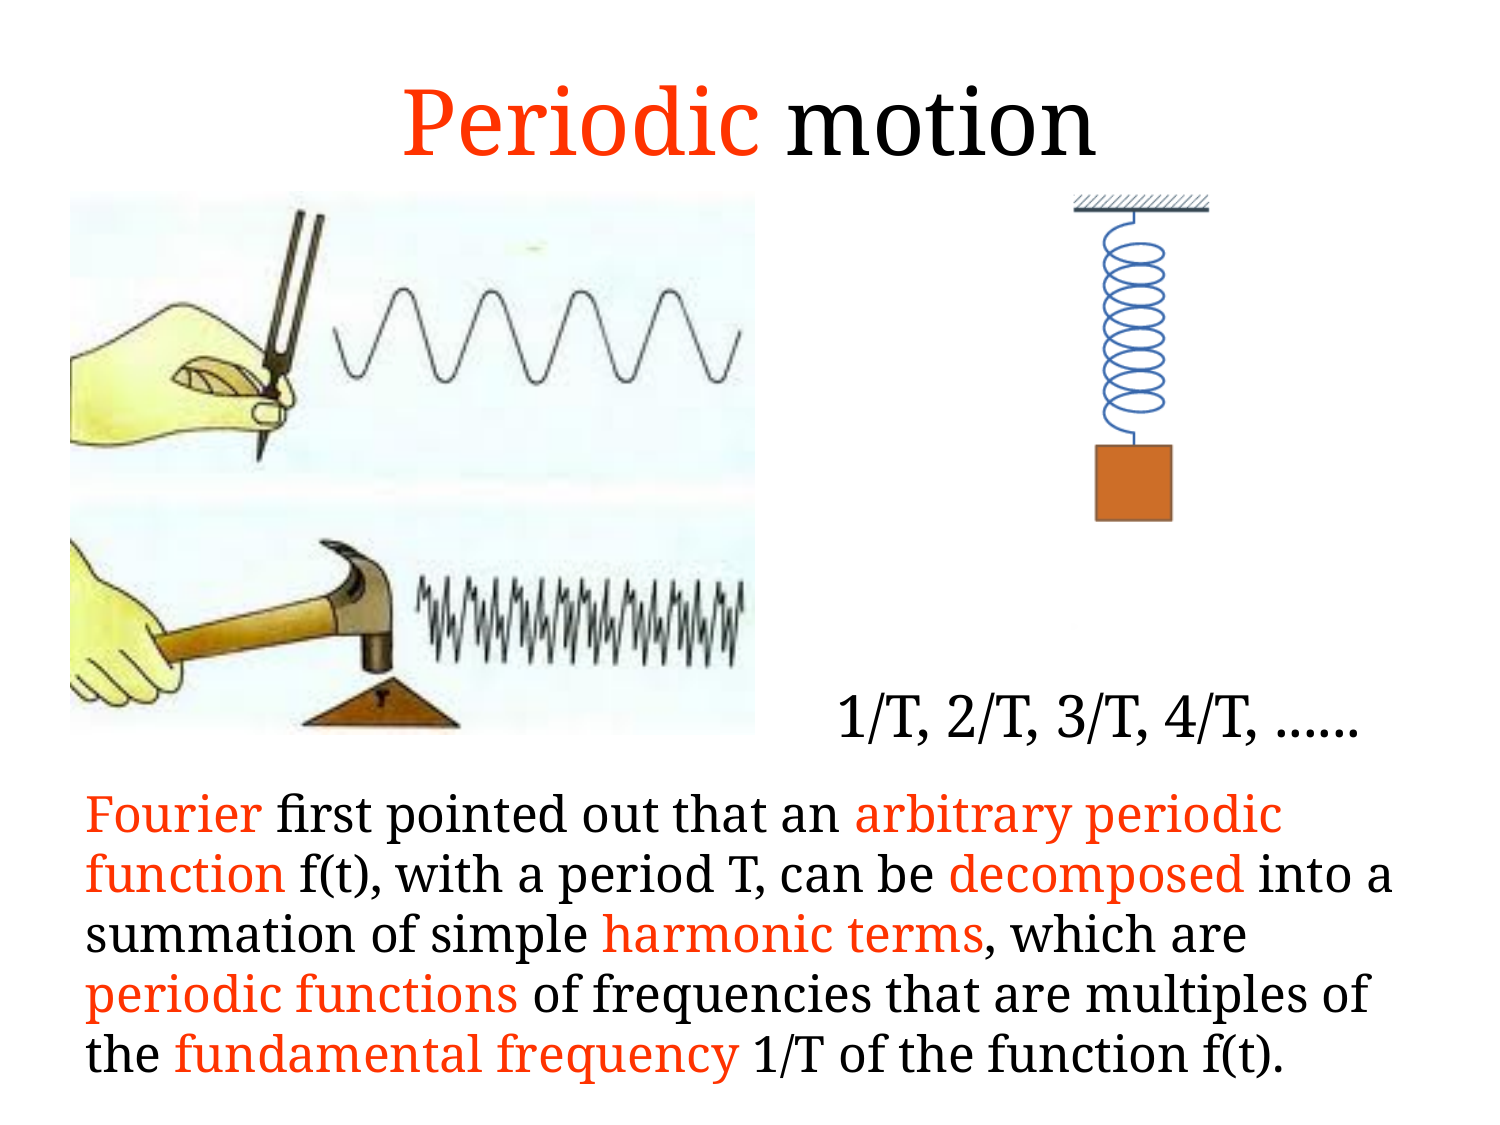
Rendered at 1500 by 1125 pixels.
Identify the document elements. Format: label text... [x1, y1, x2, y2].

picture [1070, 191, 1213, 632]
title Periodic motion [75, 45, 1425, 192]
text_box 1/T, 2/T, 3/T, 4/T, ...... [821, 671, 1483, 757]
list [70, 191, 755, 735]
text_box Fourier first pointed out that an arbitrary periodic function f(t), with a period T, can be decomposed into a summation of simple harmonic terms, which are periodic functions of frequencies that are multiples of the fundamental frequency 1/T of the function f(t). [70, 775, 1422, 1091]
